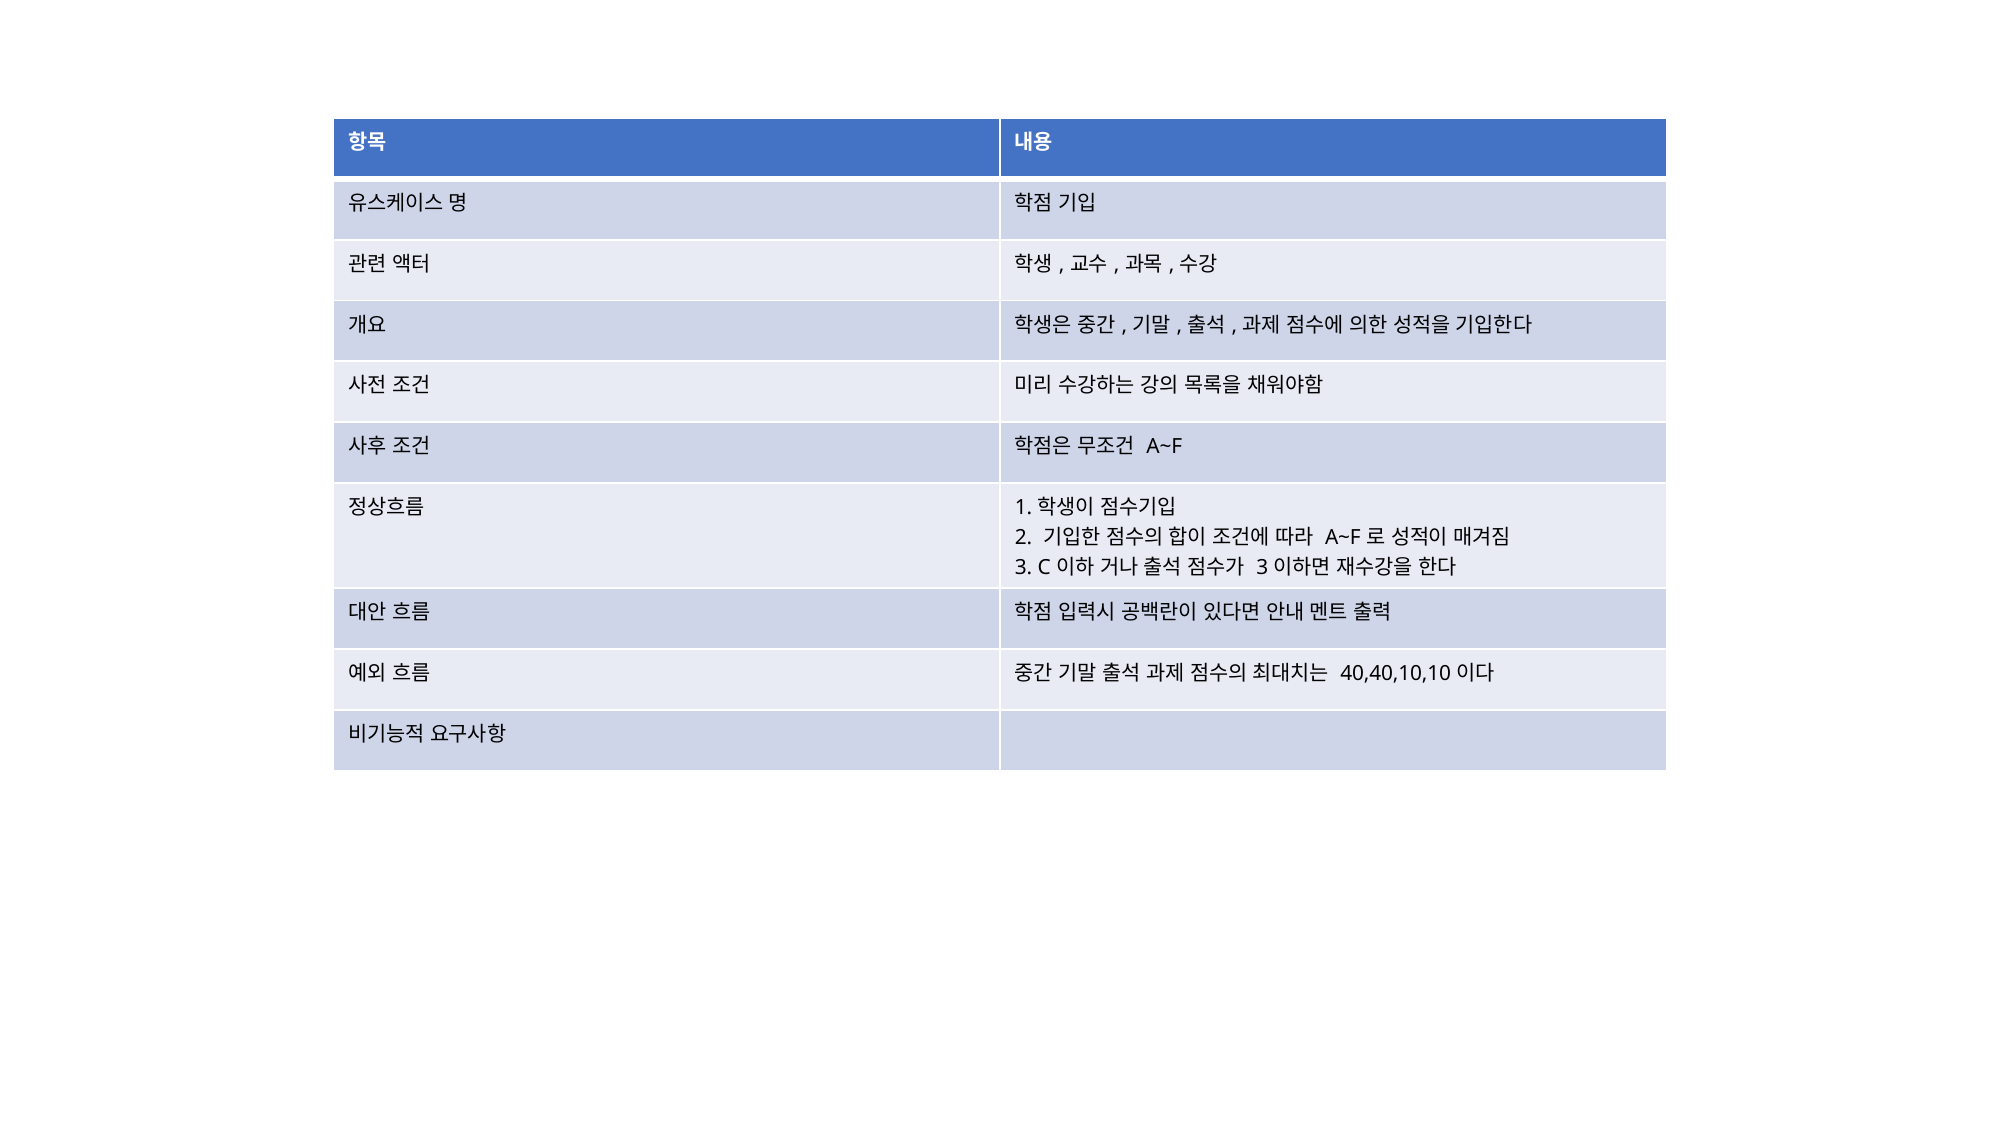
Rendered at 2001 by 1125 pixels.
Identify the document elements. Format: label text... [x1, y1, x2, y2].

table_cell 1.학생이 점수기입 2. 기입한 점수의 합이 조건에 따라 A~F로 성적이 매겨짐 3. C이하 거나 출석 점수가 3이하면 재수강을 한다 [1001, 484, 1666, 587]
table_cell 비기능적 요구사항 [334, 711, 999, 770]
table_cell [1001, 711, 1666, 770]
table_header 내용 [1001, 119, 1666, 176]
table_header 항목 [334, 119, 999, 176]
table_cell 중간 기말 출석 과제 점수의 최대치는 40,40,10,10이다 [1001, 650, 1666, 709]
table_cell 사전 조건 [334, 362, 999, 421]
table_cell 유스케이스 명 [334, 182, 999, 239]
table_cell 예외 흐름 [334, 650, 999, 709]
table_cell 개요 [334, 301, 999, 360]
table_cell 사후 조건 [334, 423, 999, 482]
table_cell 관련 액터 [334, 241, 999, 300]
table_cell 대안 흐름 [334, 589, 999, 648]
table_cell 학생은 중간,기말,출석,과제 점수에 의한 성적을 기입한다 [1001, 301, 1666, 360]
table_cell 학생,교수,과목,수강 [1001, 241, 1666, 300]
table_cell 학점은 무조건 A~F [1001, 423, 1666, 482]
table_cell 정상흐름 [334, 484, 999, 587]
table_cell 학점 기입 [1001, 182, 1666, 239]
table_cell 미리 수강하는 강의 목록을 채워야함 [1001, 362, 1666, 421]
table_cell 학점 입력시 공백란이 있다면 안내 멘트 출력 [1001, 589, 1666, 648]
